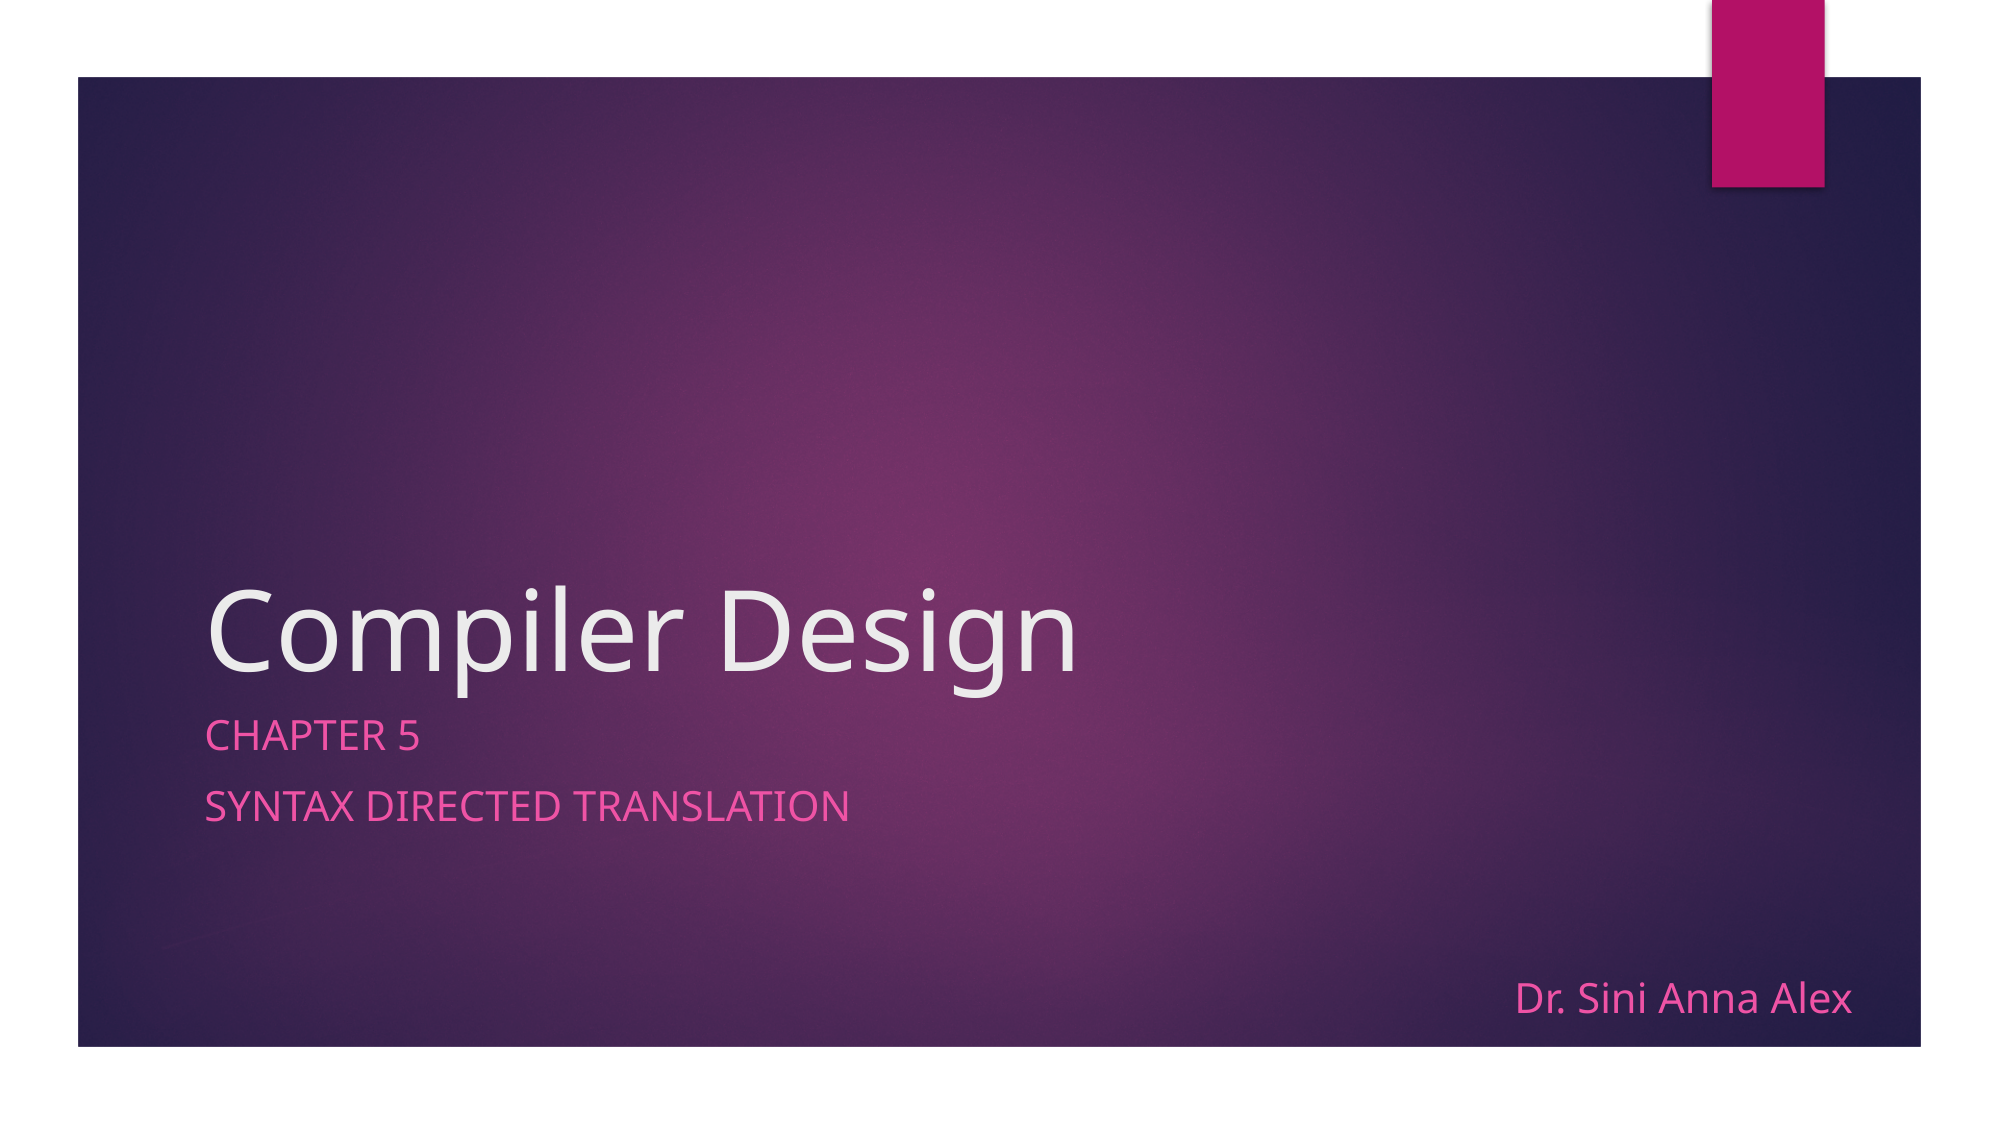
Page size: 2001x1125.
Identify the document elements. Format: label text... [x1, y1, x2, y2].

title Compiler Design [189, 344, 1638, 701]
subtitle Chapter 5 SYNTAX Directed translation [189, 701, 1638, 867]
text_box Dr. Sini Anna Alex [1499, 964, 1960, 1044]
